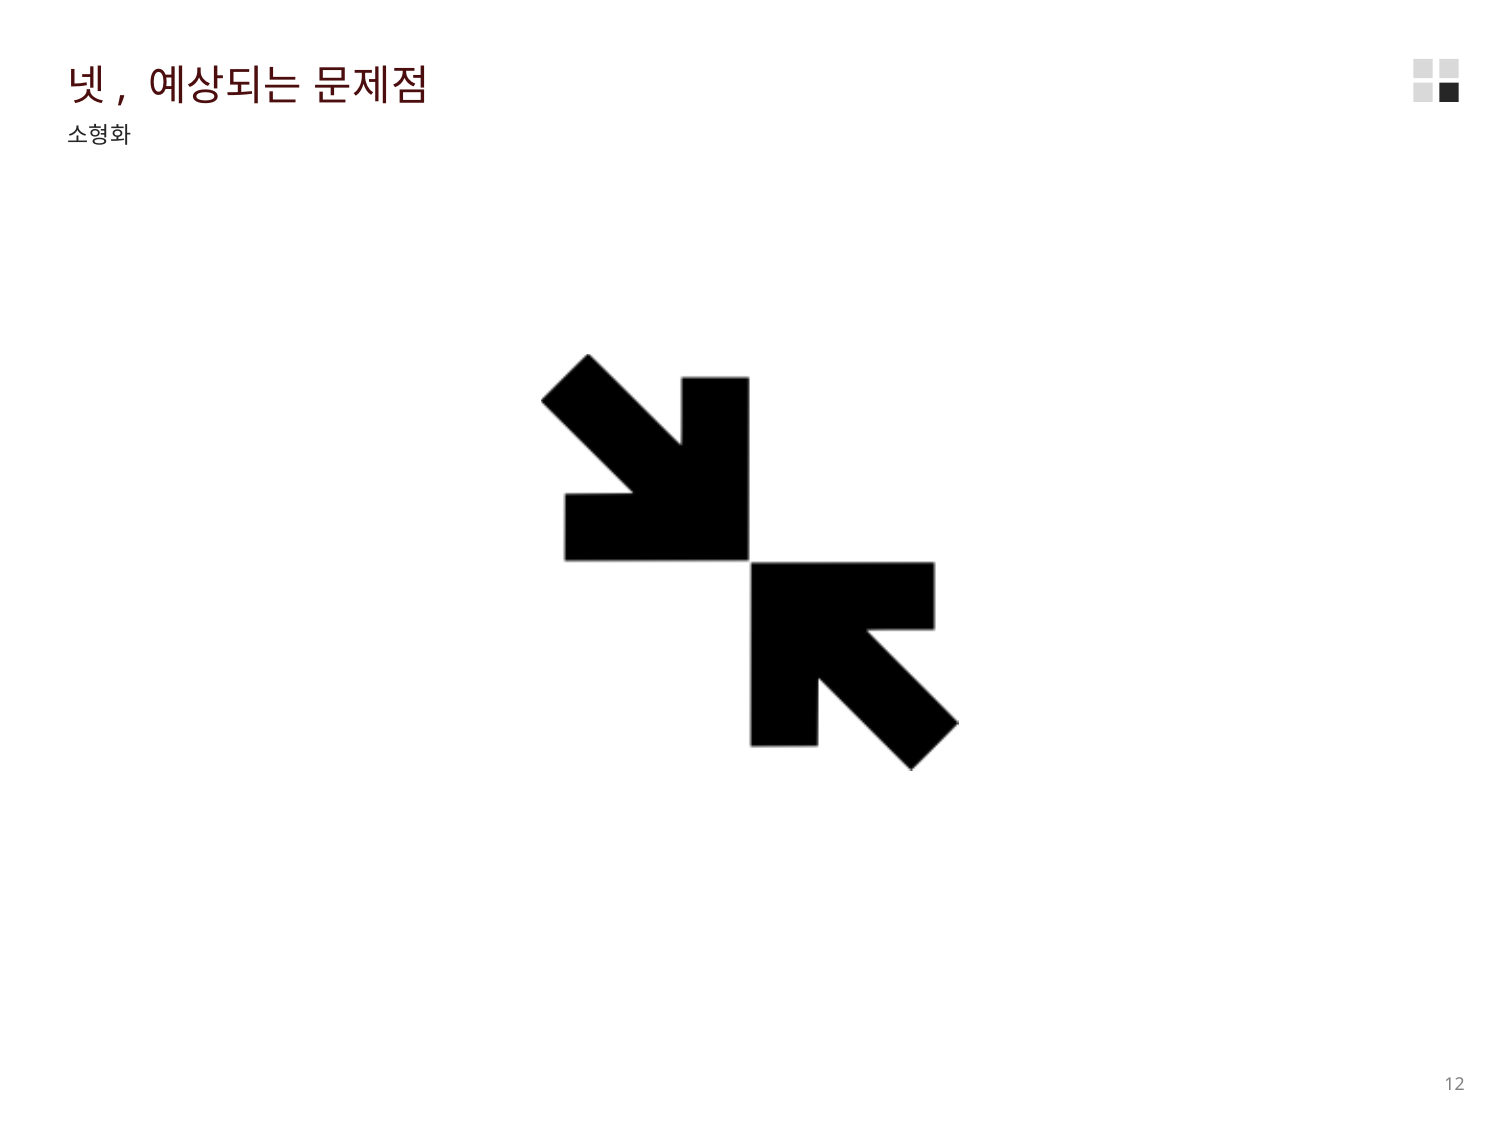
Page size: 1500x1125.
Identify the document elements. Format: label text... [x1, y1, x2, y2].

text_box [1413, 58, 1459, 103]
text_box 넷, 예상되는 문제점 [53, 51, 1199, 113]
text_box 소형화 [53, 113, 1199, 156]
picture [541, 353, 959, 772]
